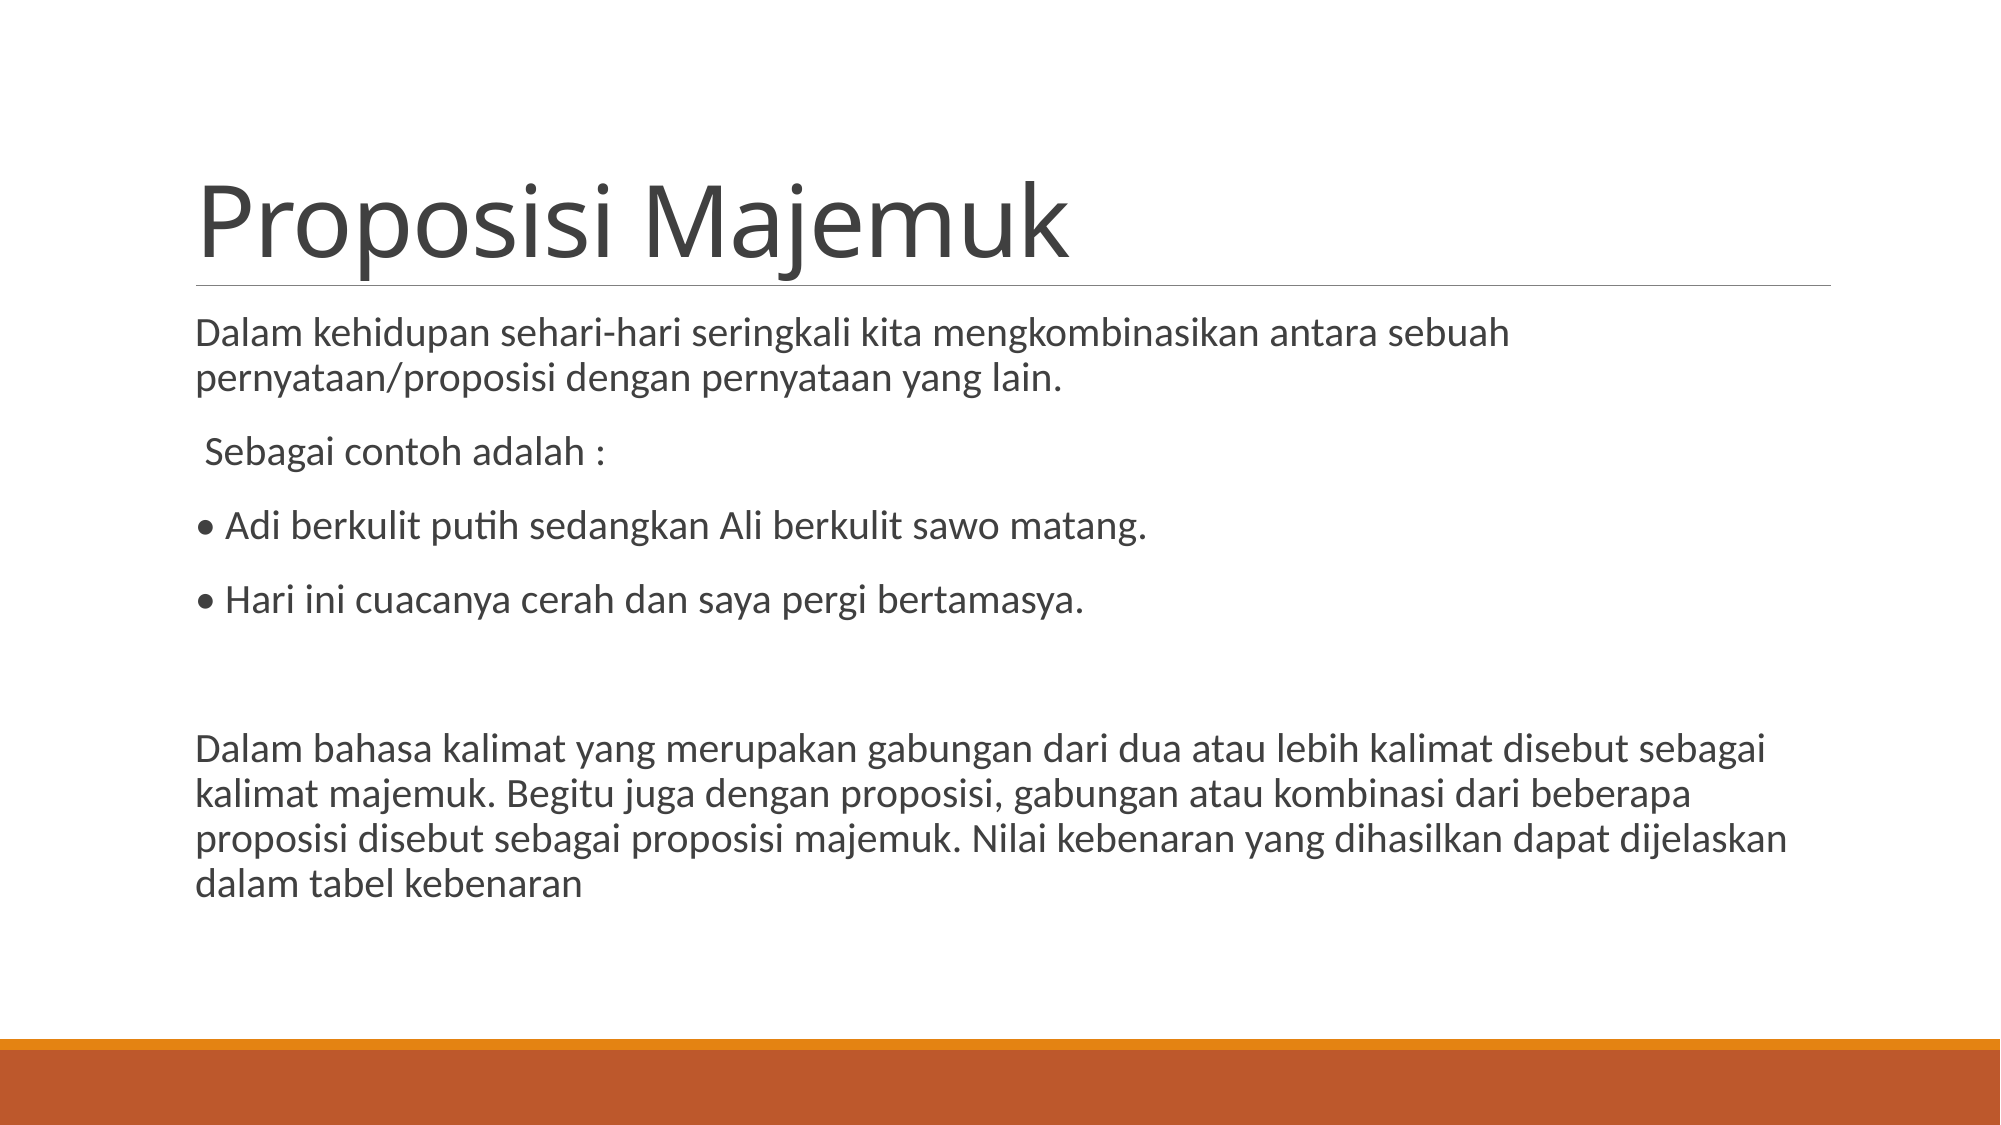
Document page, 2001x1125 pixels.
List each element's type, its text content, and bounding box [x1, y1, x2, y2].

list Dalam kehidupan sehari-hari seringkali kita mengkombinasikan antara sebuah pernyataan/proposisi dengan pernyataan yang lain. Sebagai contoh adalah : • Adi berkulit putih sedangkan Ali berkulit sawo matang. • Hari ini cuacanya cerah dan saya pergi bertamasya. Dalam bahasa kalimat yang merupakan gabungan dari dua atau lebih kalimat disebut sebagai kalimat majemuk. Begitu juga dengan proposisi, gabungan atau kombinasi dari beberapa proposisi disebut sebagai proposisi majemuk. Nilai kebenaran yang dihasilkan dapat dijelaskan dalam tabel kebenaran [180, 302, 1830, 963]
title Proposisi Majemuk [180, 47, 1830, 285]
